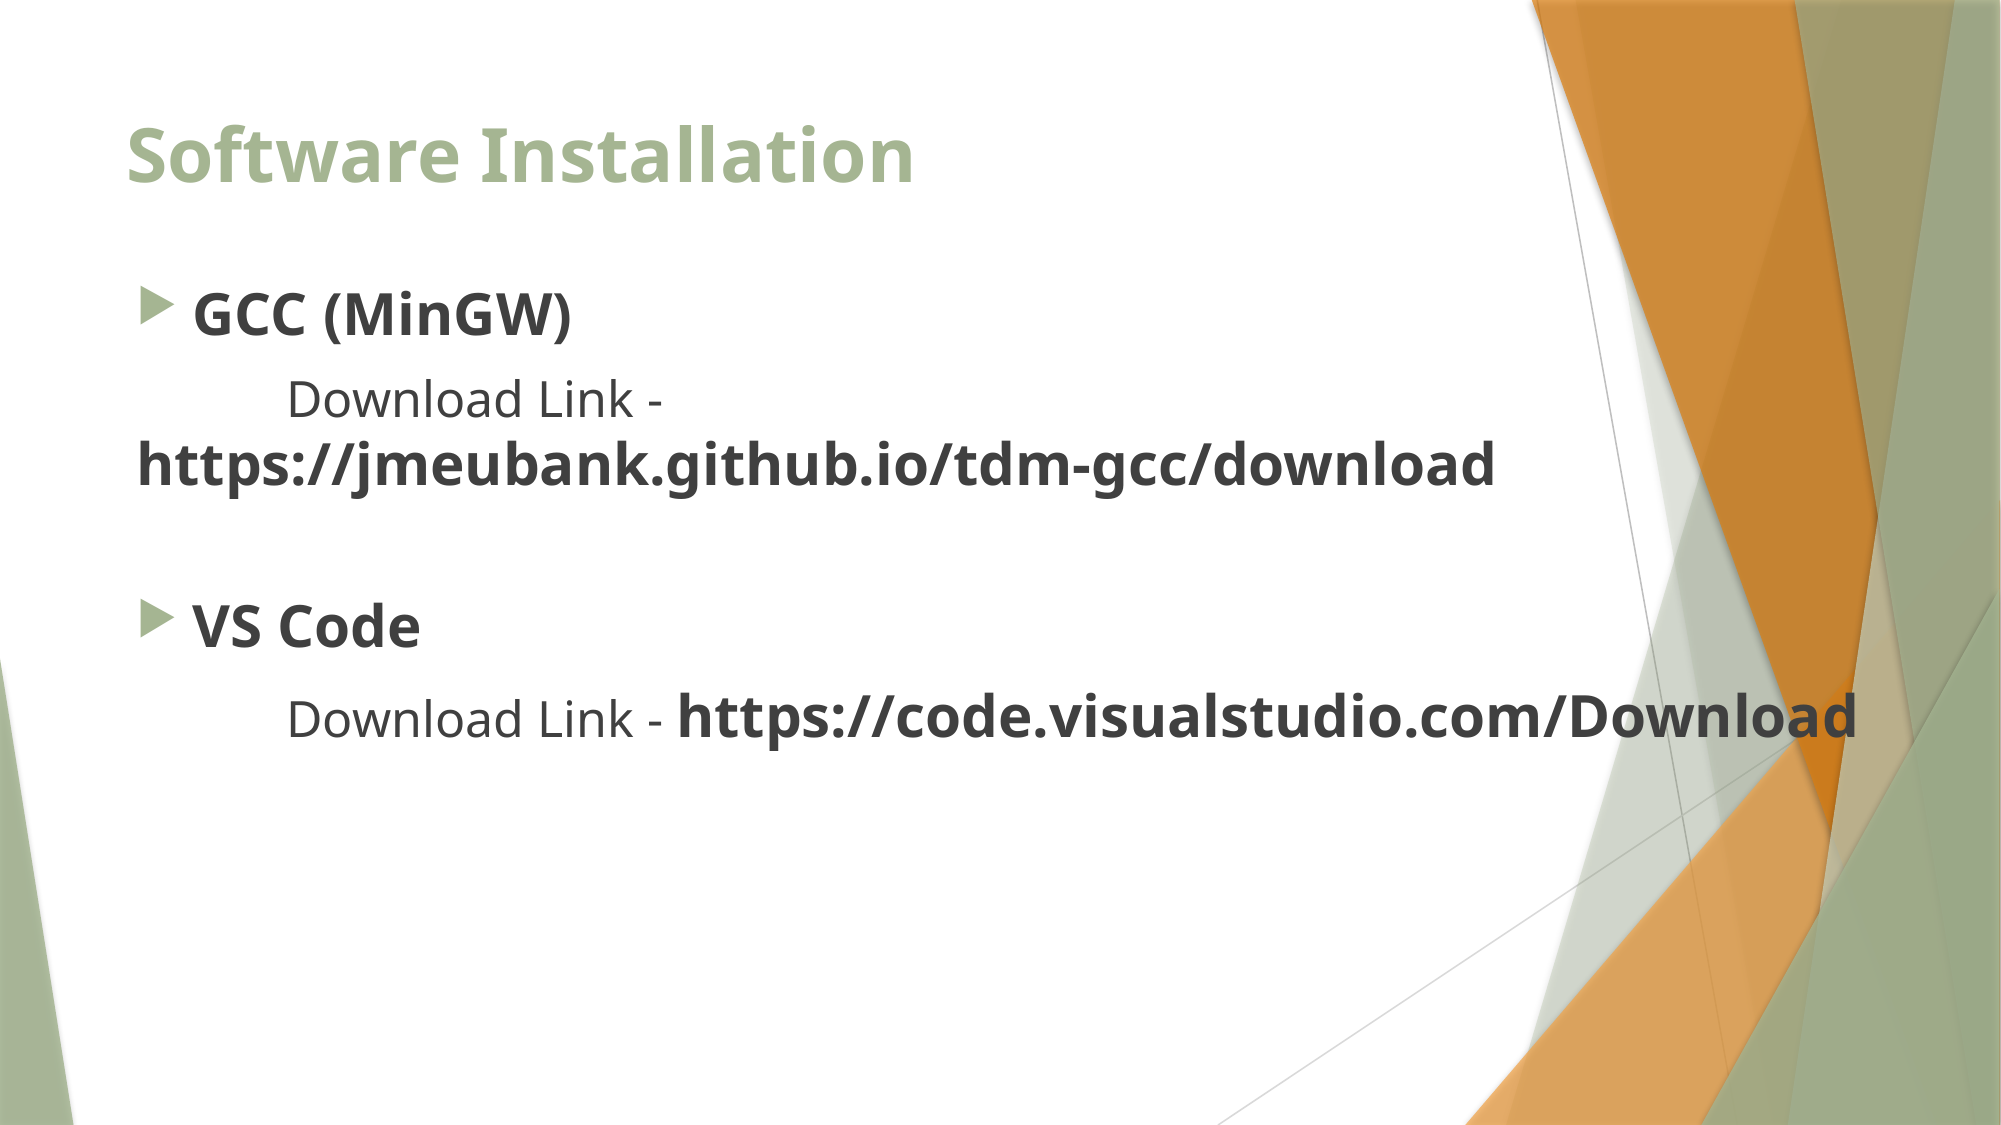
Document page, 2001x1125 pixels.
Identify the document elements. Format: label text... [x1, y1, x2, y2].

list GCC (MinGW) Download Link - https://jmeubank.github.io/tdm-gcc/download VS Code Download Link - https://code.visualstudio.com/Download [121, 269, 1943, 1025]
title Software Installation [111, 99, 1522, 267]
